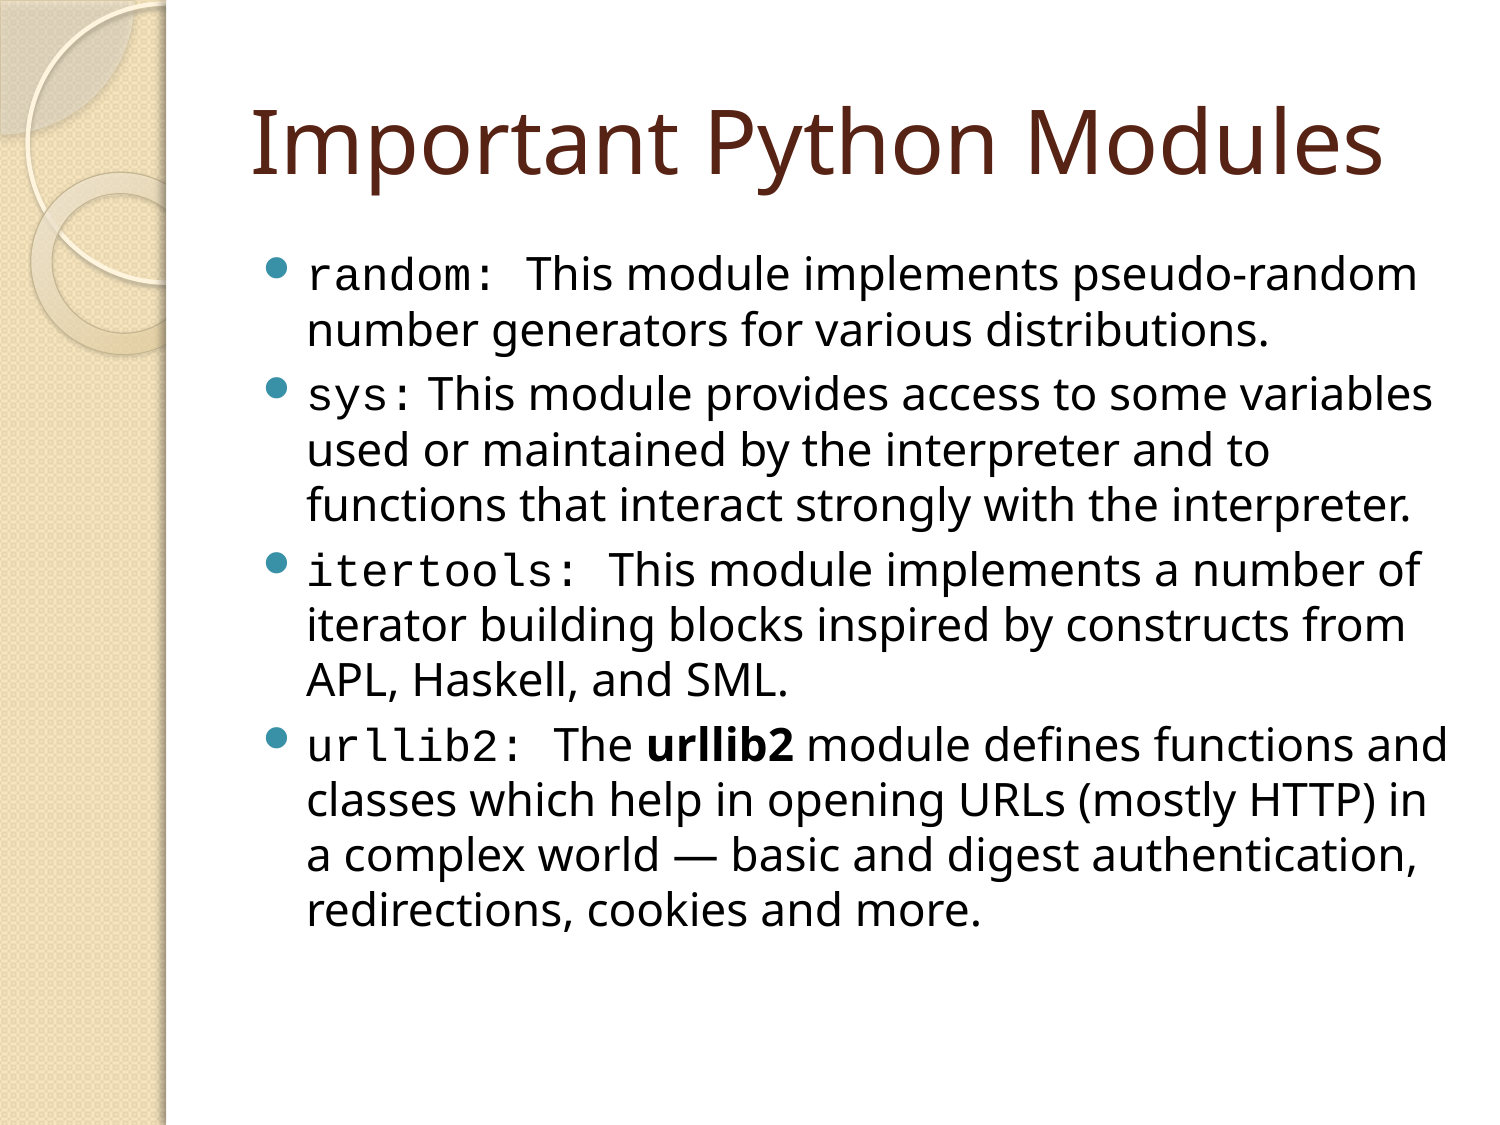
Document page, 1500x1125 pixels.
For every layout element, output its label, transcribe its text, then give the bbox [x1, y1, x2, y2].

title Important Python Modules [235, 45, 1466, 233]
list random: This module implements pseudo-random number generators for various distributions. sys: This module provides access to some variables used or maintained by the interpreter and to functions that interact strongly with the interpreter. itertools: This module implements a number of iterator building blocks inspired by constructs from APL, Haskell, and SML. urllib2: The urllib2 module defines functions and classes which help in opening URLs (mostly HTTP) in a complex world — basic and digest authentication, redirections, cookies and more. [235, 237, 1466, 1025]
